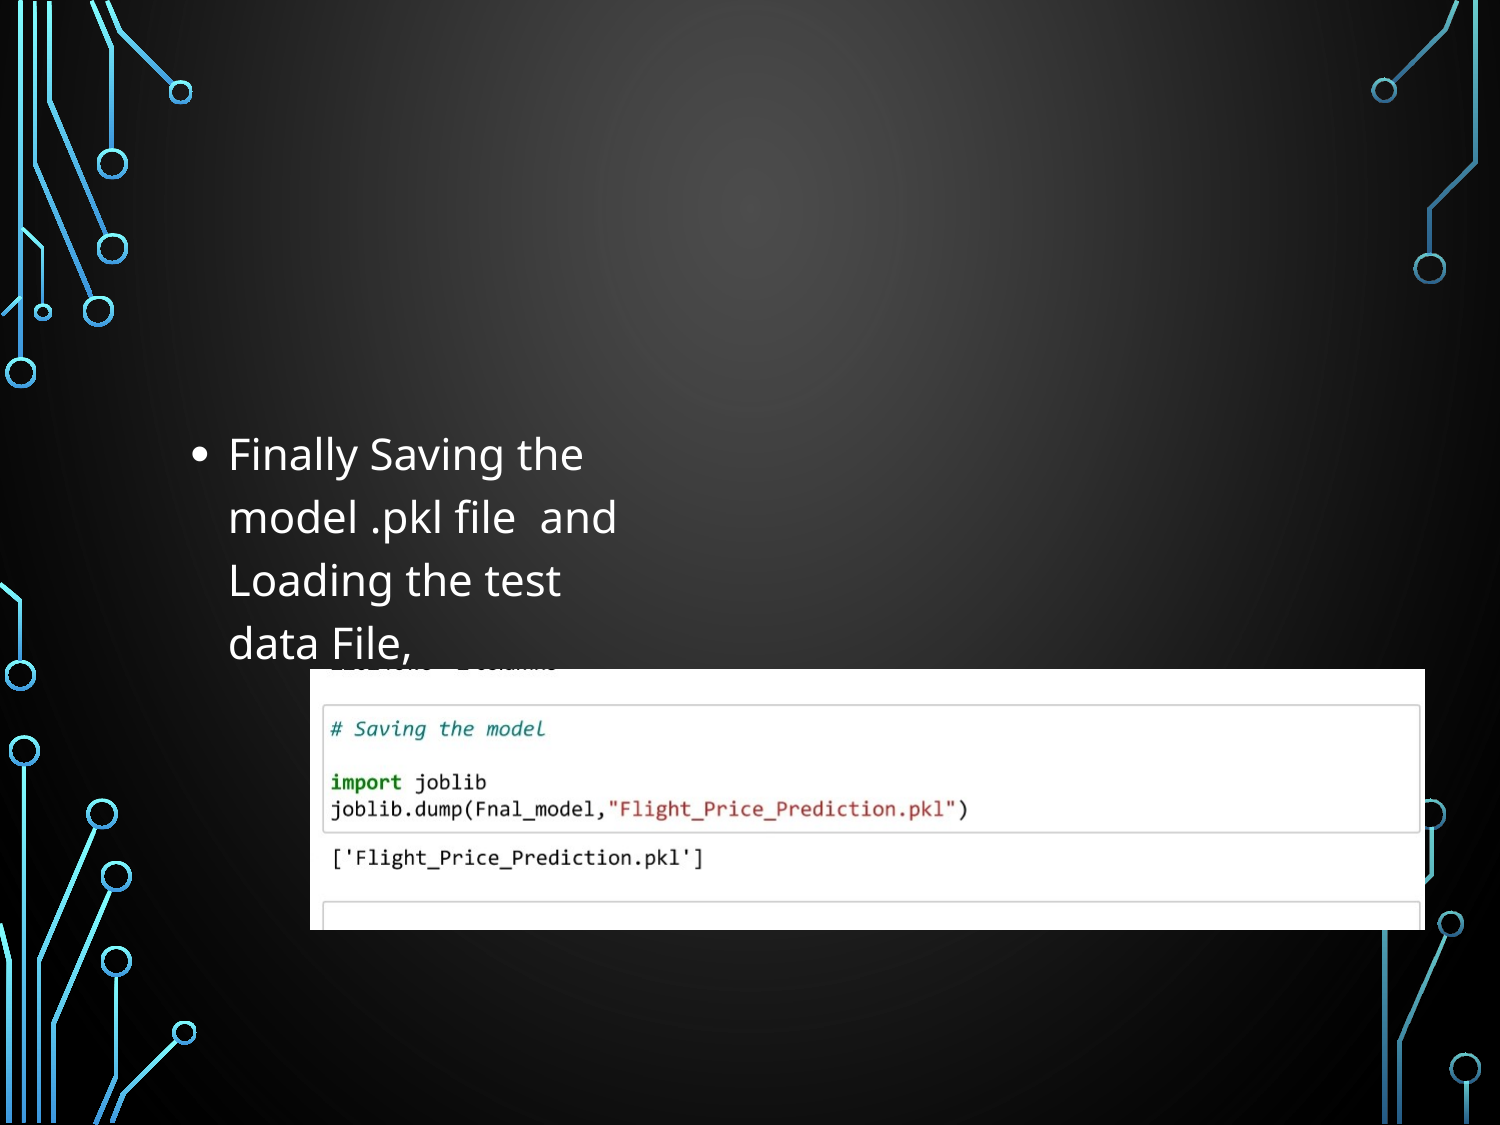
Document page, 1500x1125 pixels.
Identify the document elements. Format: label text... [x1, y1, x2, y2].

picture [310, 669, 1425, 930]
list Finally Saving the model .pkl file and Loading the test data File, [175, 409, 674, 994]
